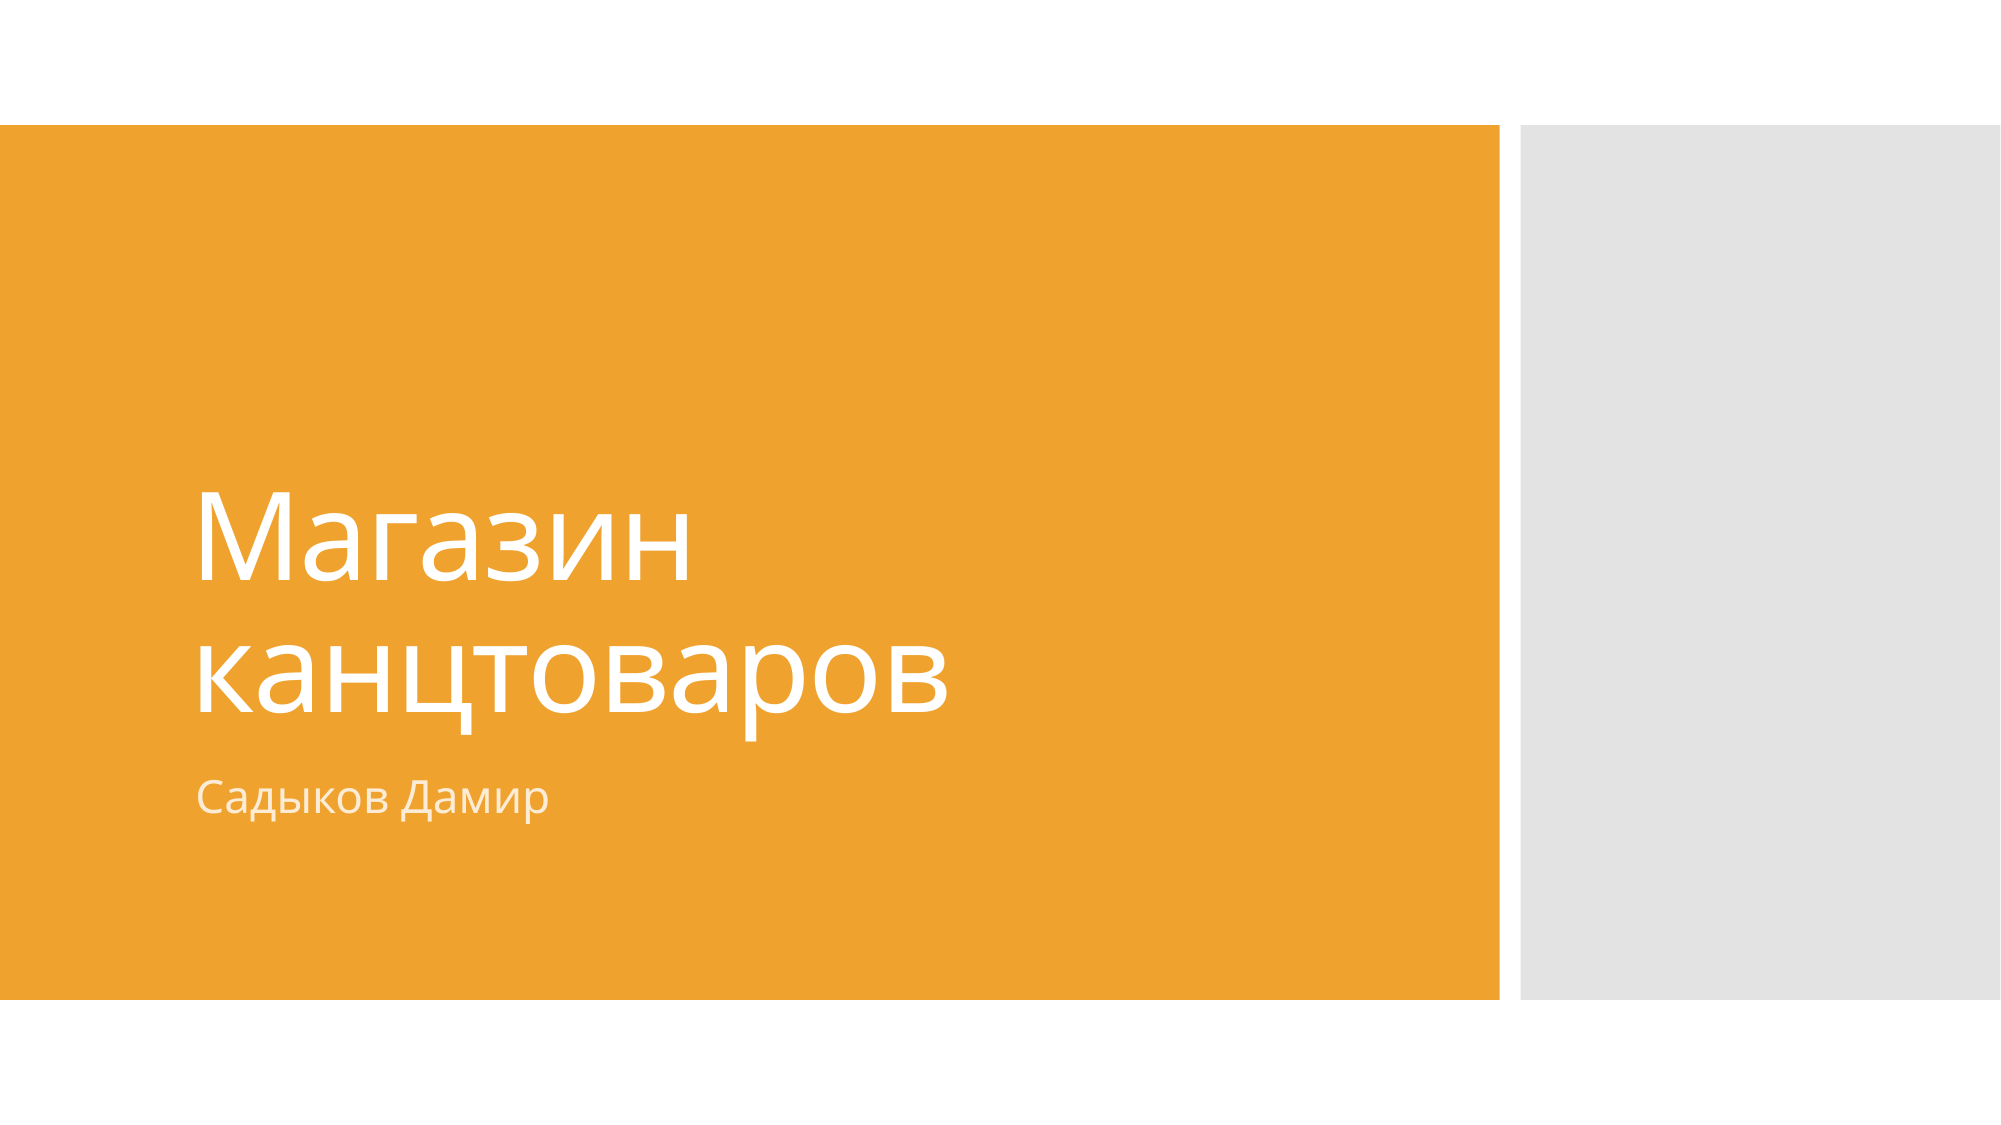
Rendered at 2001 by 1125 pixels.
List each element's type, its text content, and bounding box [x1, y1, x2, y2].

subtitle Садыков Дамир [180, 766, 1381, 917]
title Магазин канцтоваров [175, 213, 1376, 747]
